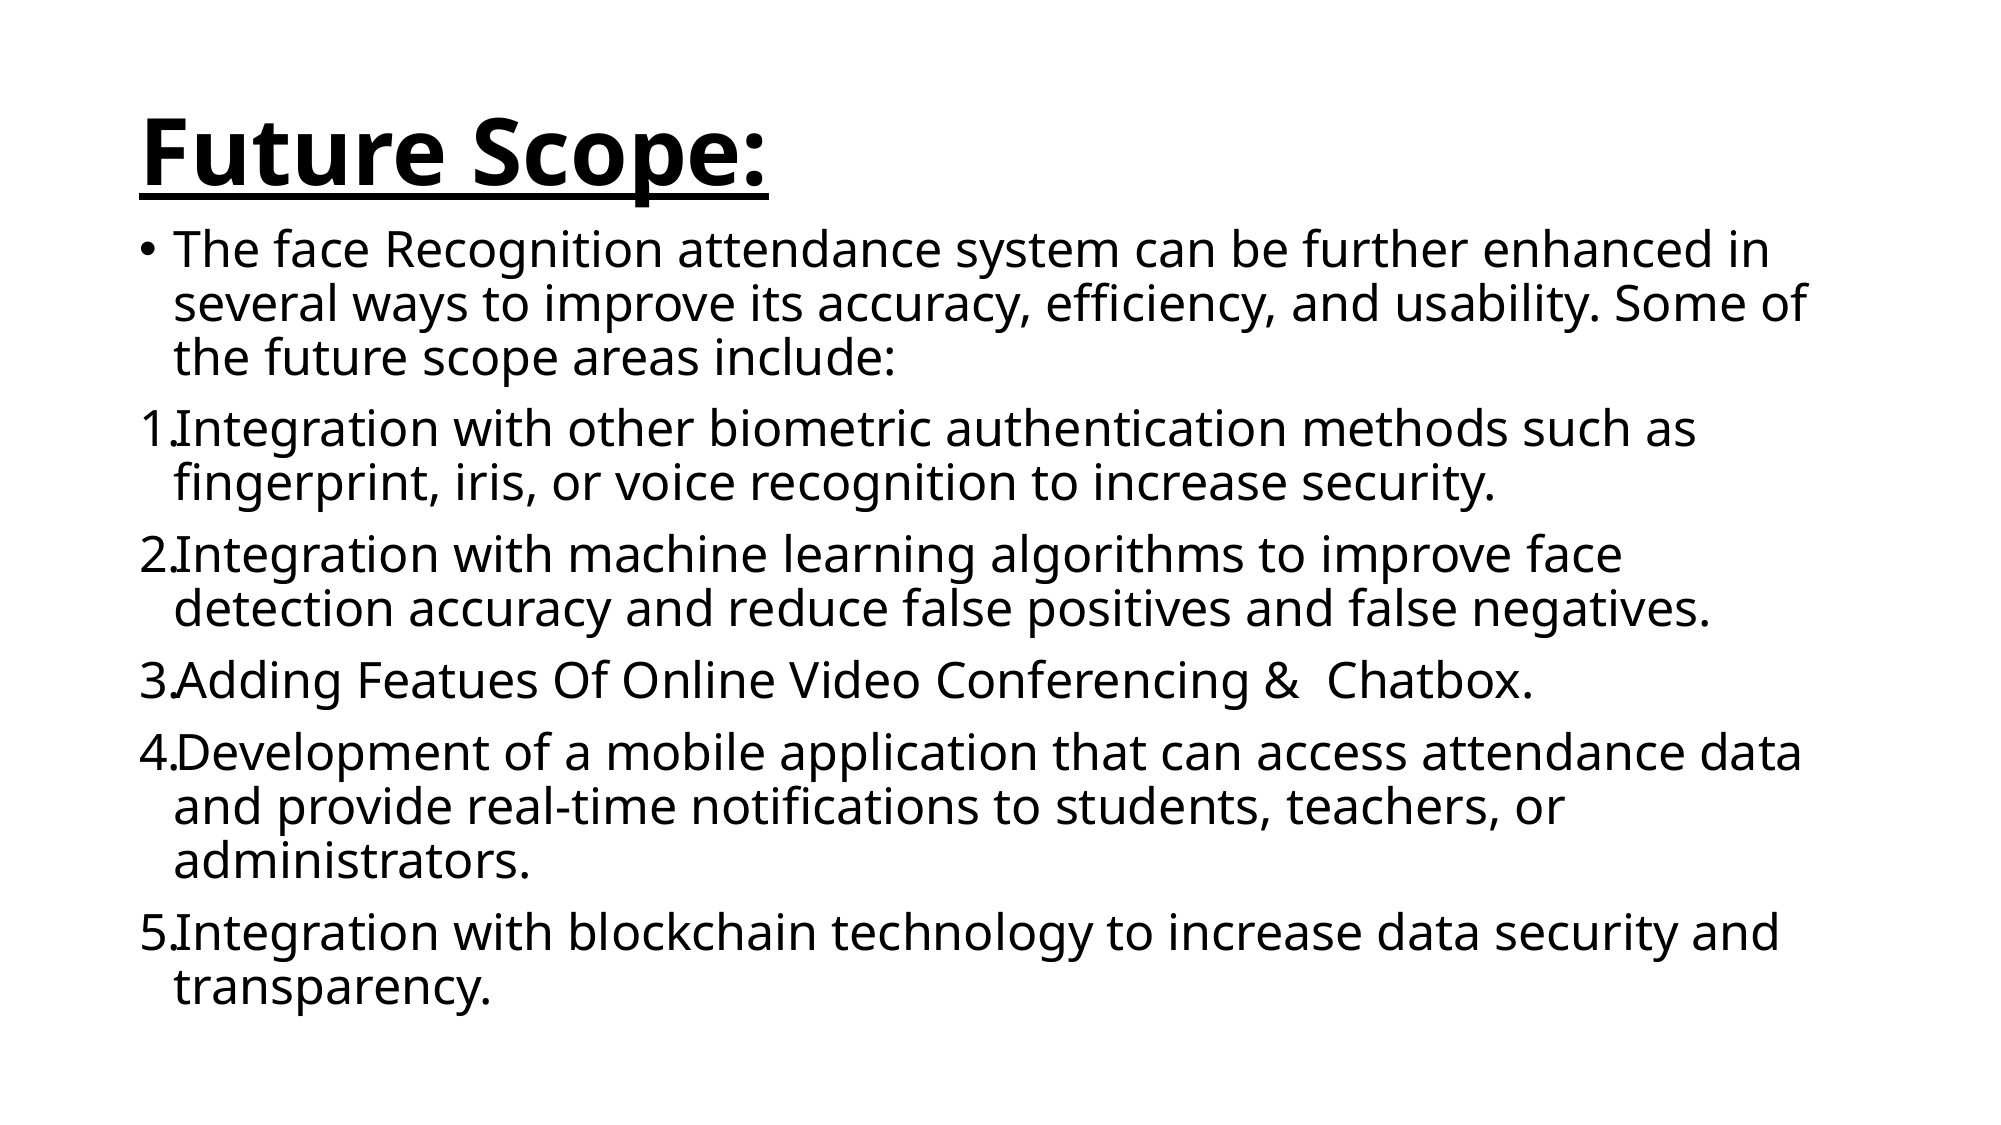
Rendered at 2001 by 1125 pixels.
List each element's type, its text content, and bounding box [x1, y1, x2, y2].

list Future Scope: The face Recognition attendance system can be further enhanced in several ways to improve its accuracy, efficiency, and usability. Some of the future scope areas include: Integration with other biometric authentication methods such as fingerprint, iris, or voice recognition to increase security. Integration with machine learning algorithms to improve face detection accuracy and reduce false positives and false negatives. Adding Featues Of Online Video Conferencing & Chatbox. Development of a mobile application that can access attendance data and provide real-time notifications to students, teachers, or administrators. Integration with blockchain technology to increase data security and transparency. [124, 98, 1833, 1037]
